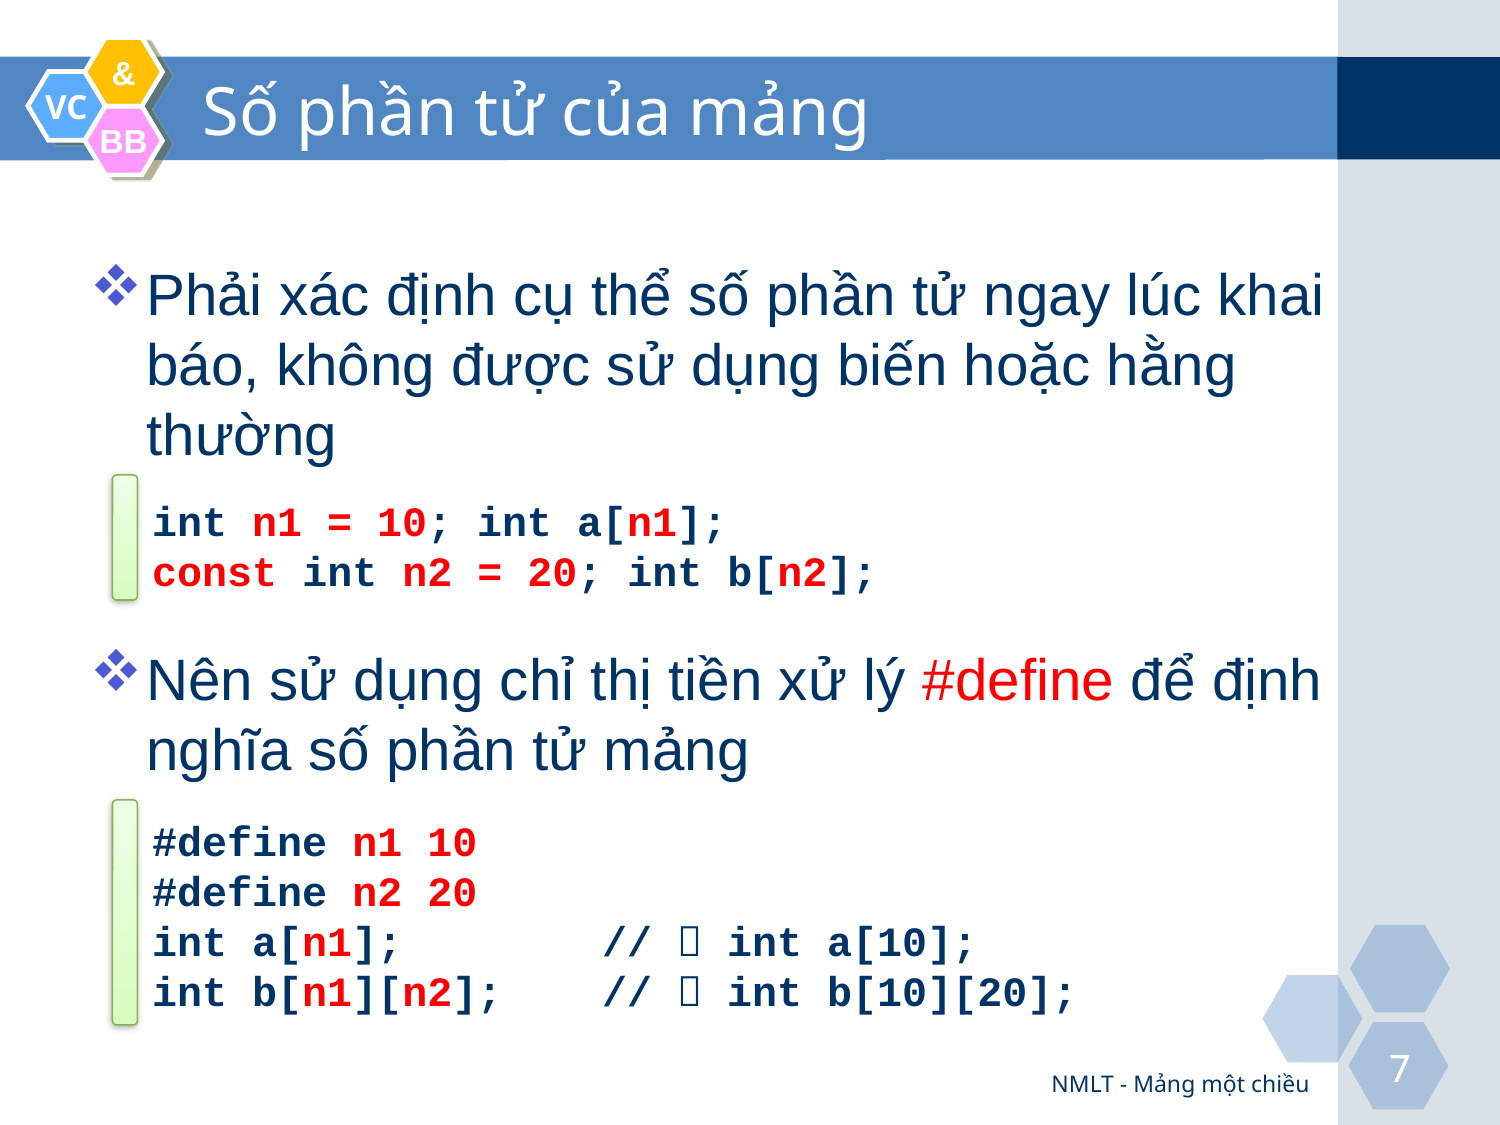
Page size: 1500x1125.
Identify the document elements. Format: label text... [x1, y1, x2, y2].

text_box [111, 474, 139, 601]
title Số phần tử của mảng [187, 62, 1288, 156]
text_box [111, 799, 139, 1026]
footer NMLT - Mảng một chiều [849, 1062, 1326, 1101]
list Phải xác định cụ thể số phần tử ngay lúc khai báo, không được sử dụng biến hoặc hằng thường Nên sử dụng chỉ thị tiền xử lý #define để định nghĩa số phần tử mảng [74, 249, 1451, 1038]
text_box #define n1 10 #define n2 20 int a[n1]; //  int a[10]; int b[n1][n2]; //  int b[10][20]; [137, 807, 1500, 1023]
text_box int n1 = 10; int a[n1]; const int n2 = 20; int b[n2]; [137, 487, 1500, 603]
